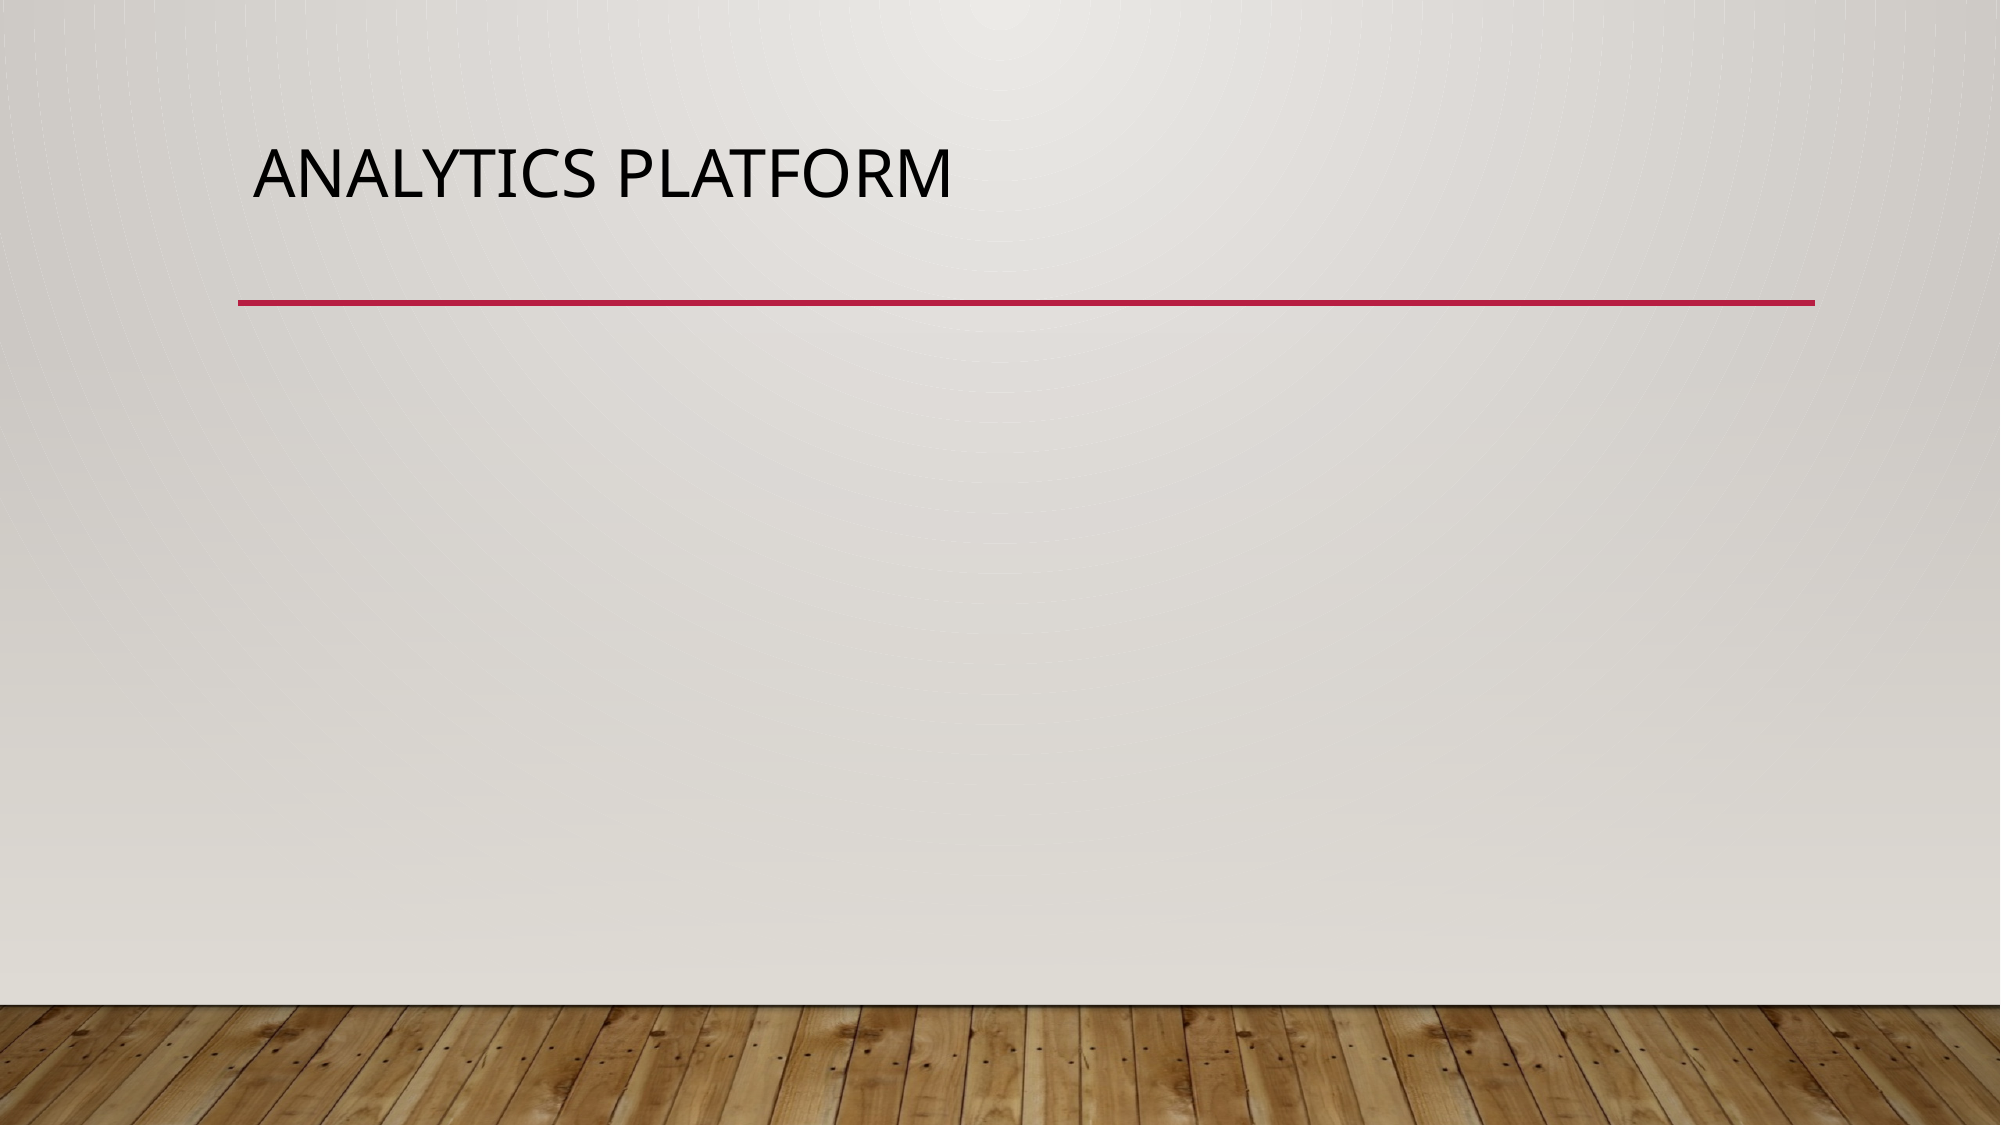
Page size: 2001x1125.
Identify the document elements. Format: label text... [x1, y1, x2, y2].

picture [0, 1005, 2000, 1125]
title Analytics Platform [238, 131, 1814, 305]
